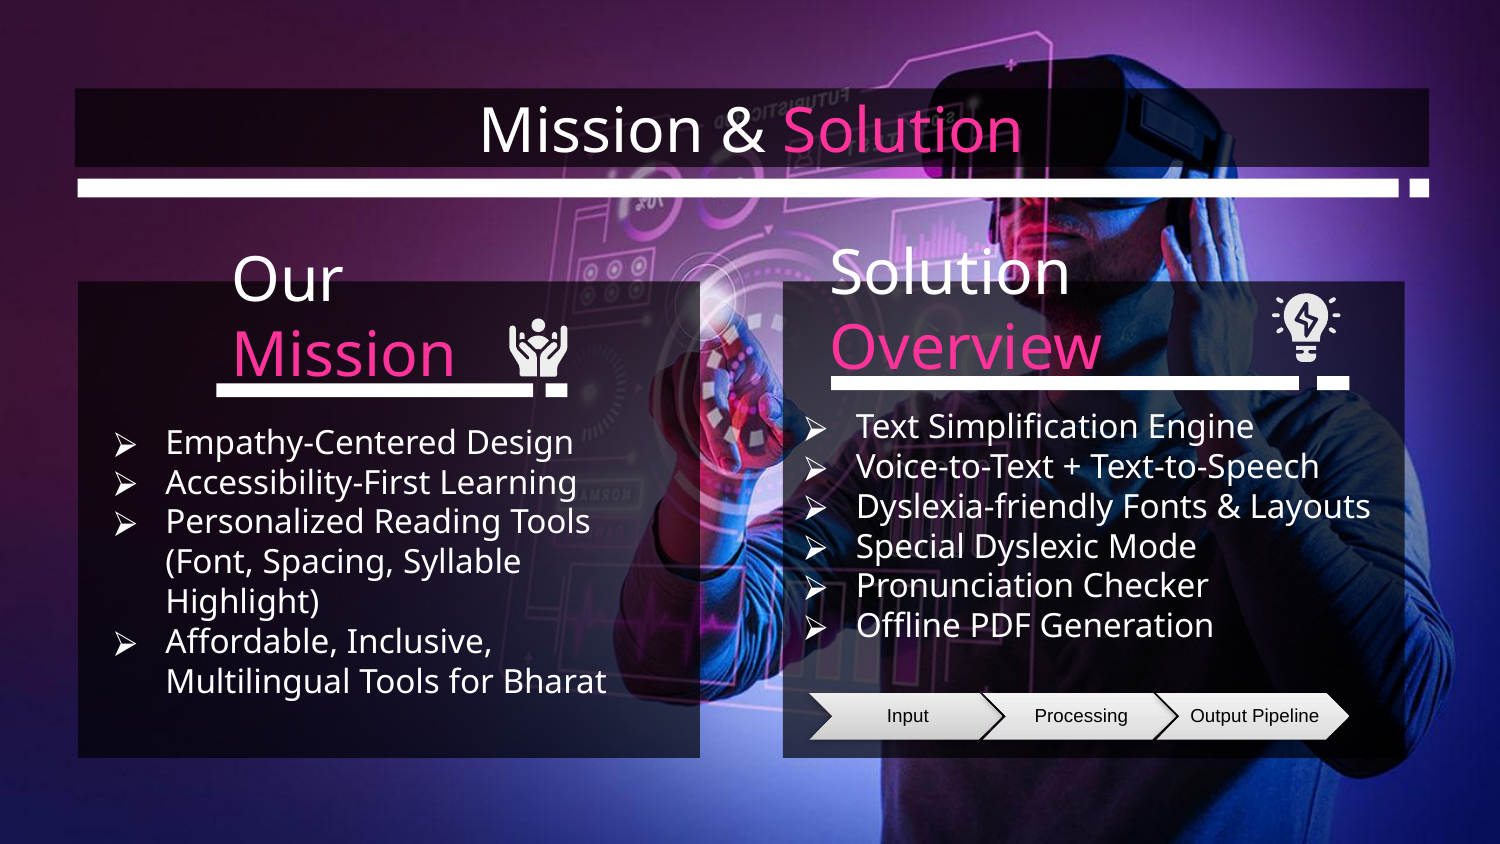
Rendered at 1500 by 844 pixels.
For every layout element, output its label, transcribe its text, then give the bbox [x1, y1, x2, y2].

picture [0, 0, 1500, 844]
text_box [78, 281, 700, 758]
text_box [782, 281, 1405, 390]
text_box Empathy-Centered Design Accessibility-First Learning Personalized Reading Tools (Font, Spacing, Syllable Highlight) Affordable, Inclusive, Multilingual Tools for Bharat [75, 405, 664, 666]
text_box [782, 665, 1405, 758]
text_box Mission & Solution [74, 88, 1430, 167]
text_box Solution Overview [814, 305, 1371, 390]
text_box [809, 692, 1350, 740]
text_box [830, 375, 1350, 391]
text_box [77, 178, 1430, 198]
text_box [509, 318, 568, 377]
text_box Text Simplification Engine Voice-to-Text + Text-to-Speech Dyslexia-friendly Fonts & Layouts Special Dyslexic Mode Pronunciation Checker Offline PDF Generation [765, 390, 1405, 665]
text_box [1270, 292, 1342, 363]
text_box Our Mission [216, 312, 542, 382]
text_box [216, 383, 568, 398]
